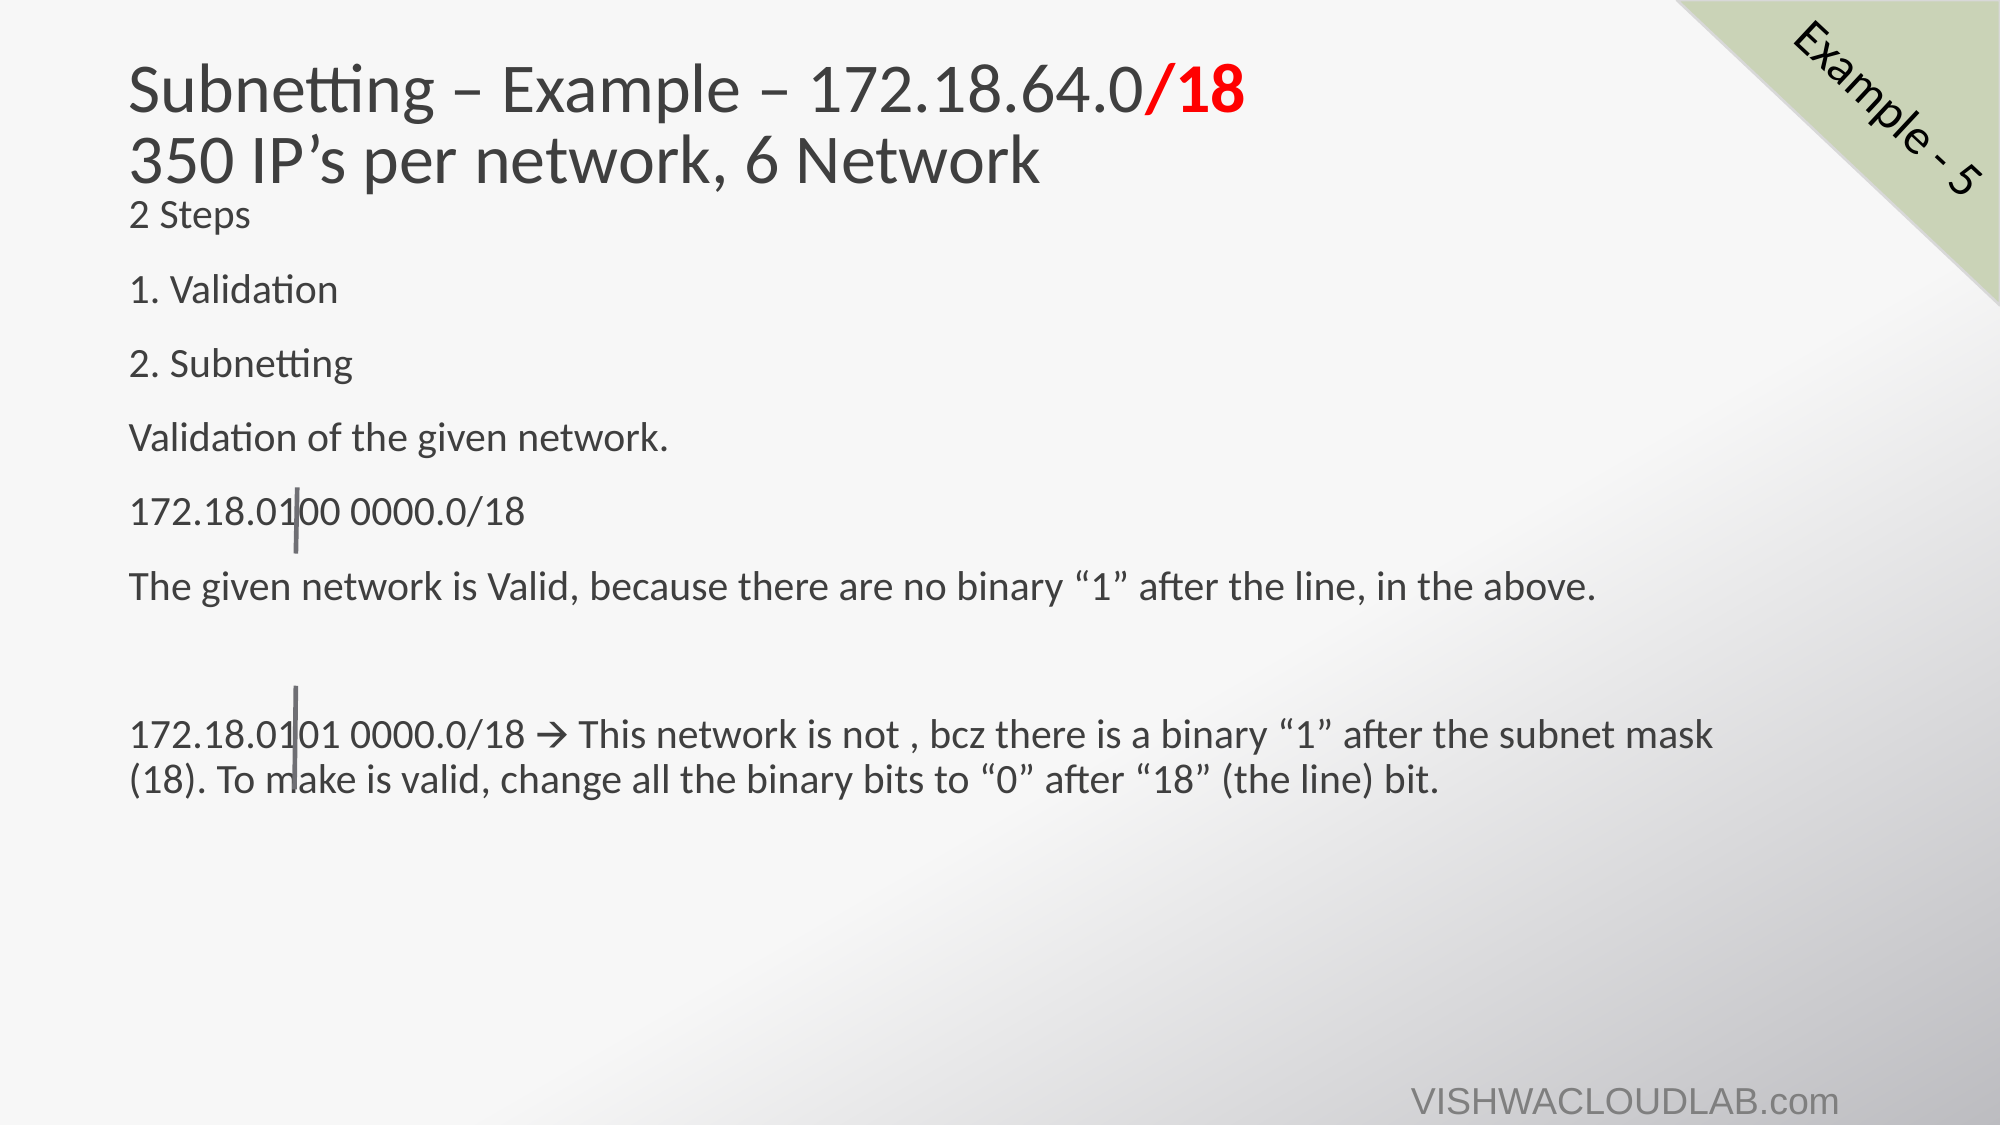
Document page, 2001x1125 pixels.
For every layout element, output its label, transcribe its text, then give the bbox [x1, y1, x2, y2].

text_box Example - 5 [1769, 0, 2000, 227]
list 2 Steps 1. Validation 2. Subnetting Validation of the given network. 172.18.0100 0000.0/18 The given network is Valid, because there are no binary “1” after the line, in the above. 172.18.0101 0000.0/18 🡪 This network is not , bcz there is a binary “1” after the subnet mask (18). To make is valid, change all the binary bits to “0” after “18” (the line) bit. [113, 185, 1764, 922]
text_box [1676, 0, 2000, 306]
title Subnetting – Example – 172.18.64.0/18 350 IP’s per network, 6 Network [113, 47, 1764, 185]
